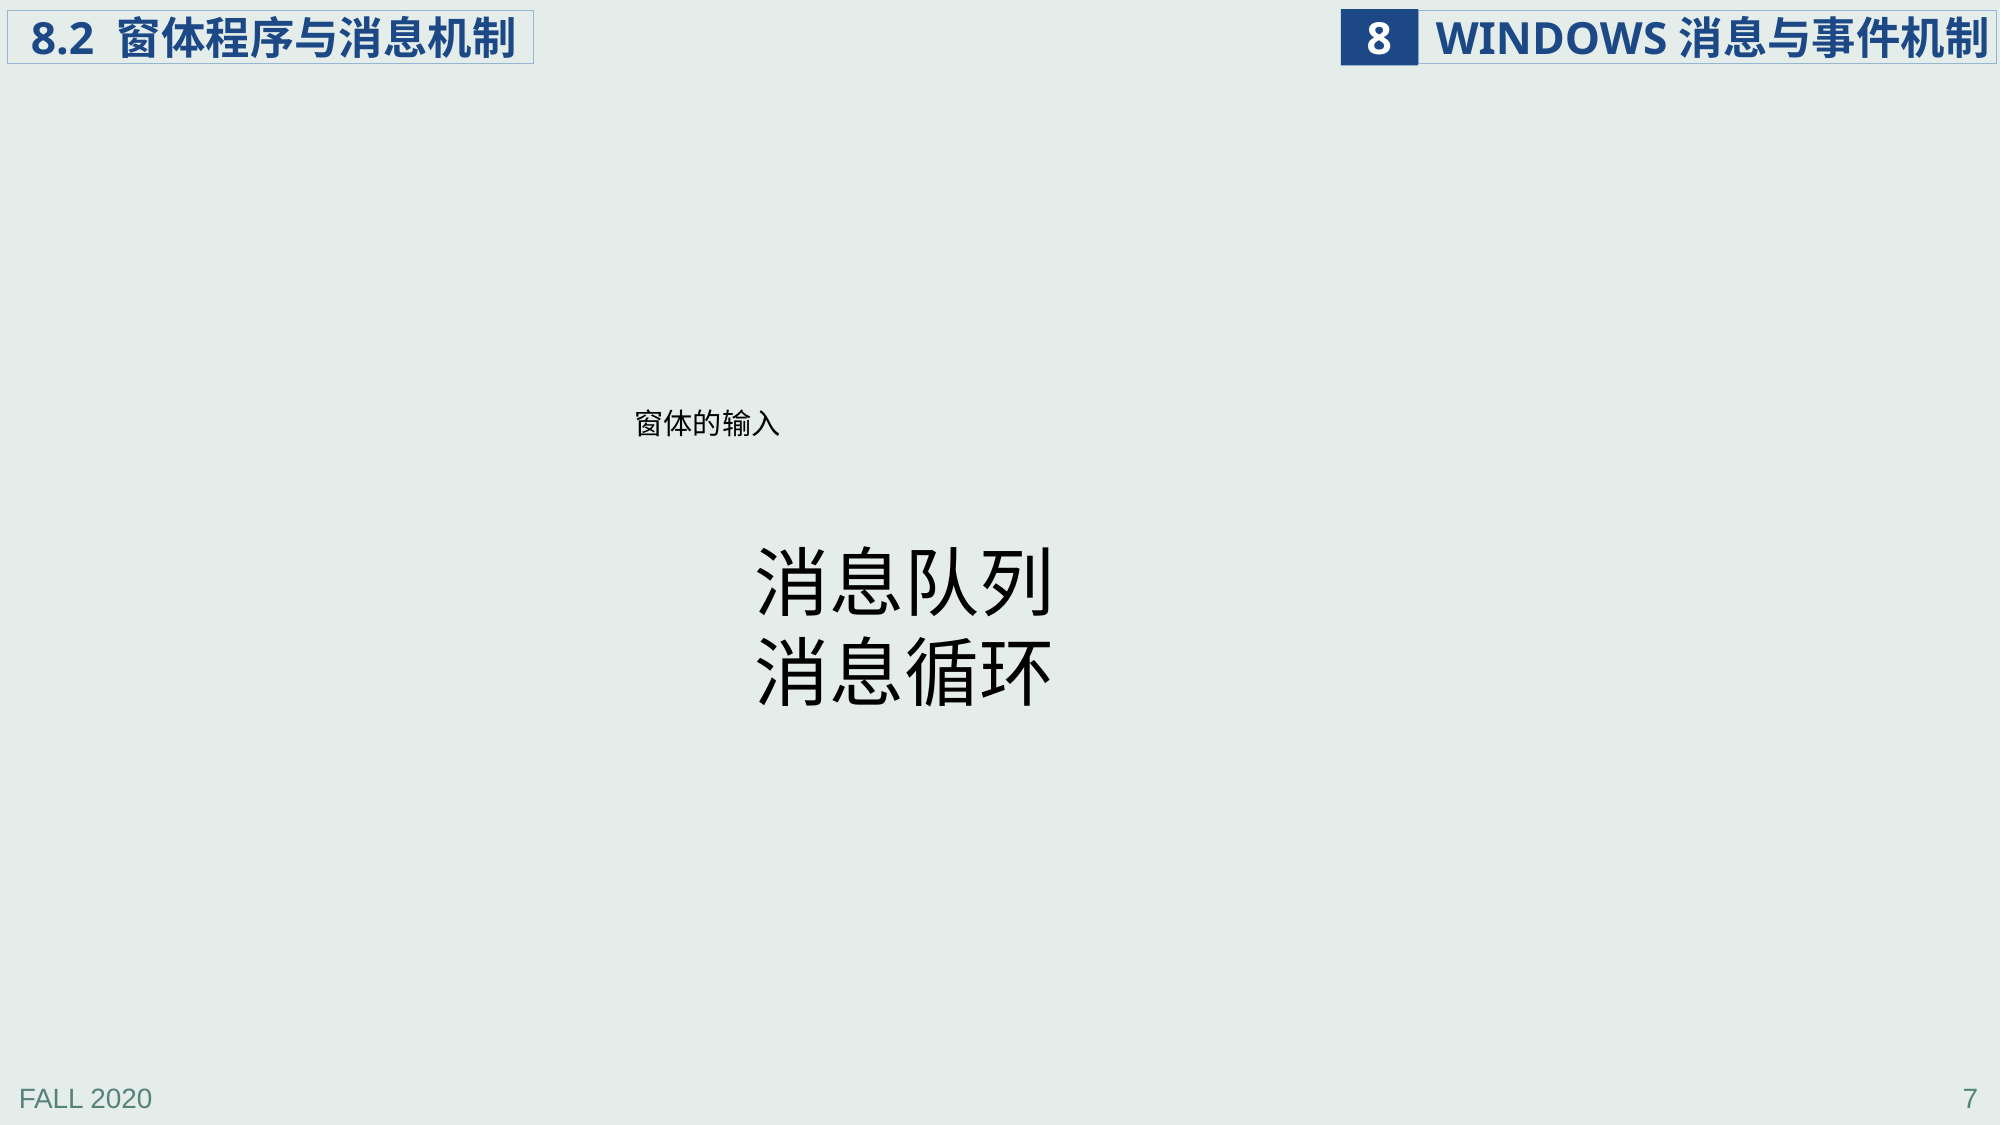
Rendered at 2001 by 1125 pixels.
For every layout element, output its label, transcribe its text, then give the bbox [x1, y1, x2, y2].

title 窗体的输入 [623, 314, 1371, 532]
list 消息队列 消息循环 [708, 530, 1285, 769]
